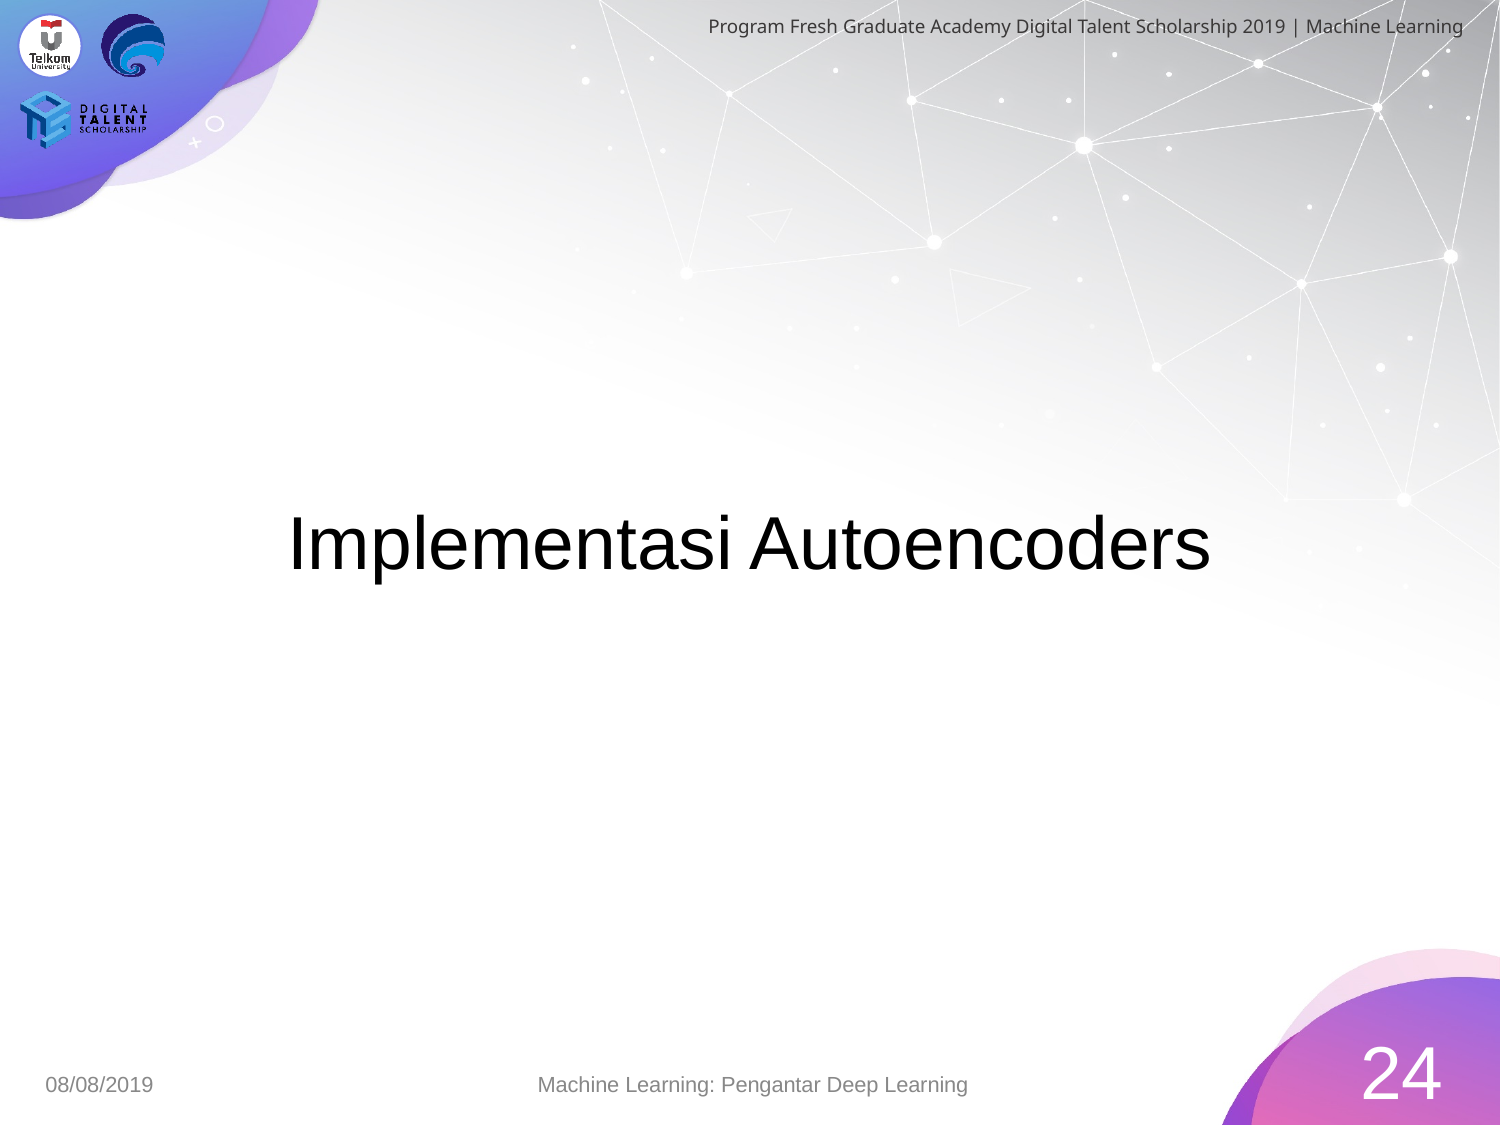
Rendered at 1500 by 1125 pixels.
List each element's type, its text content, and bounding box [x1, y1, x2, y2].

picture [0, 0, 1500, 1125]
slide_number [30, 1053, 272, 1114]
footer Machine Learning: Pengantar Deep Learning [386, 1053, 1121, 1114]
title Implementasi Autoencoders [67, 492, 1433, 598]
slide_number ‹#› [1327, 1025, 1477, 1115]
